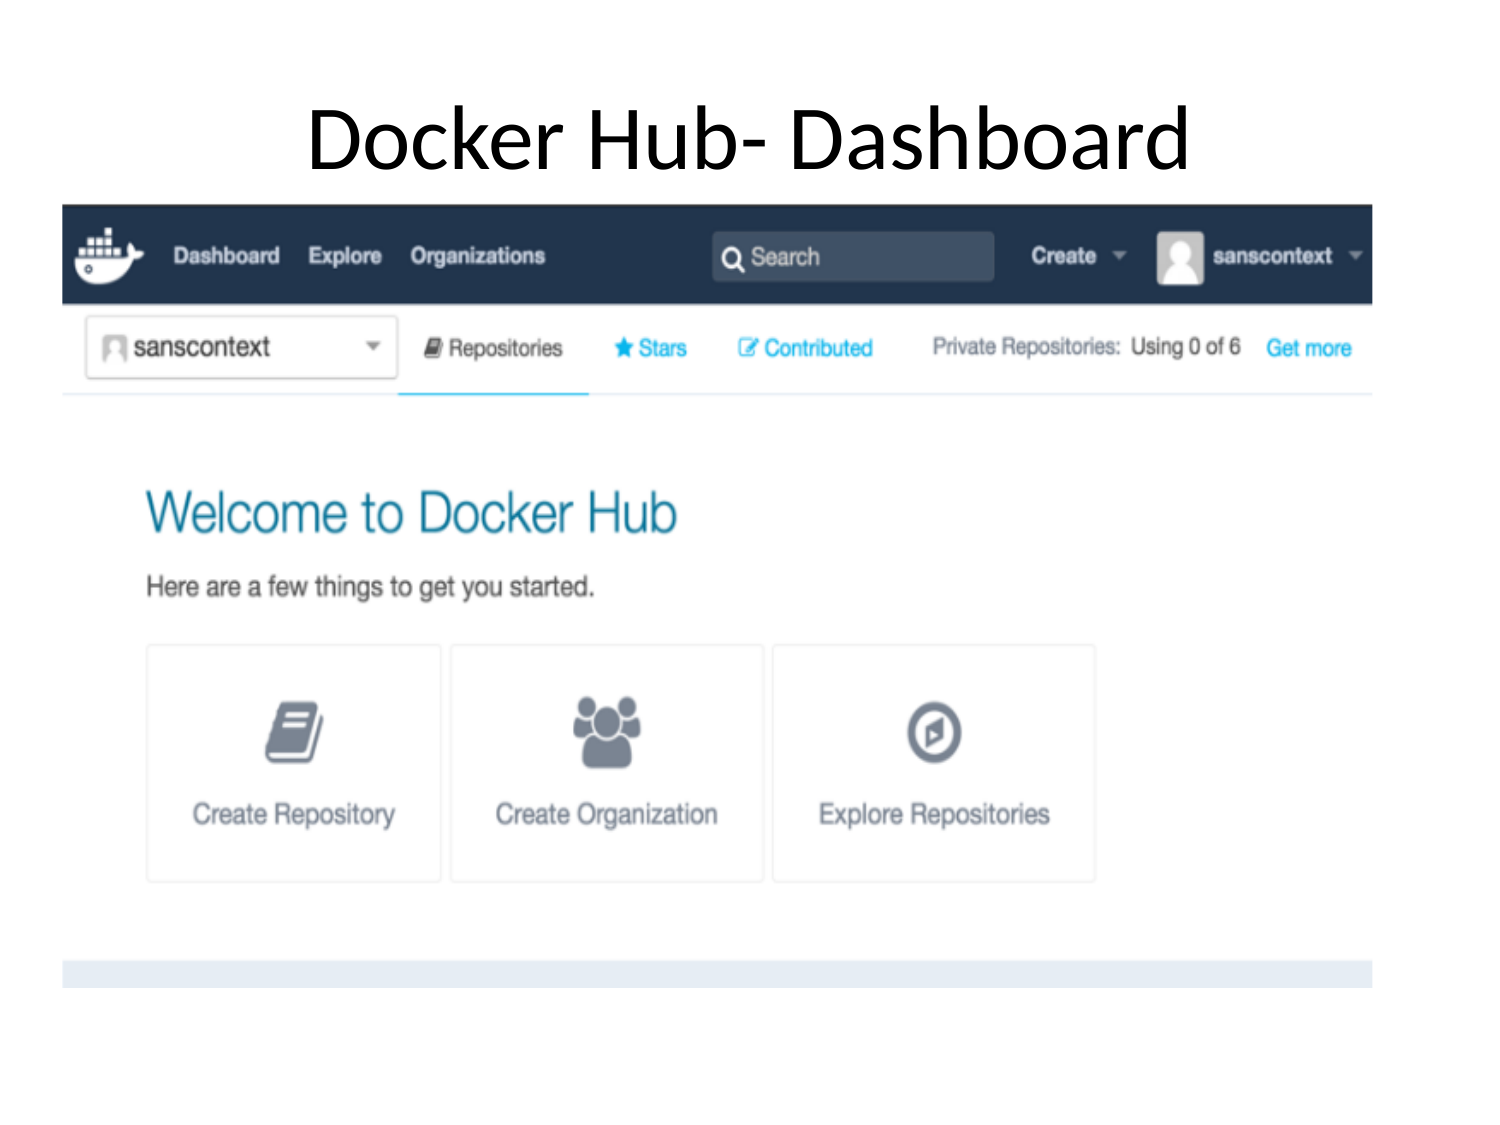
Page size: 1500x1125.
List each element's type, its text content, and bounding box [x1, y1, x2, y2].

picture [62, 199, 1373, 988]
title Docker Hub- Dashboard [75, 45, 1425, 233]
